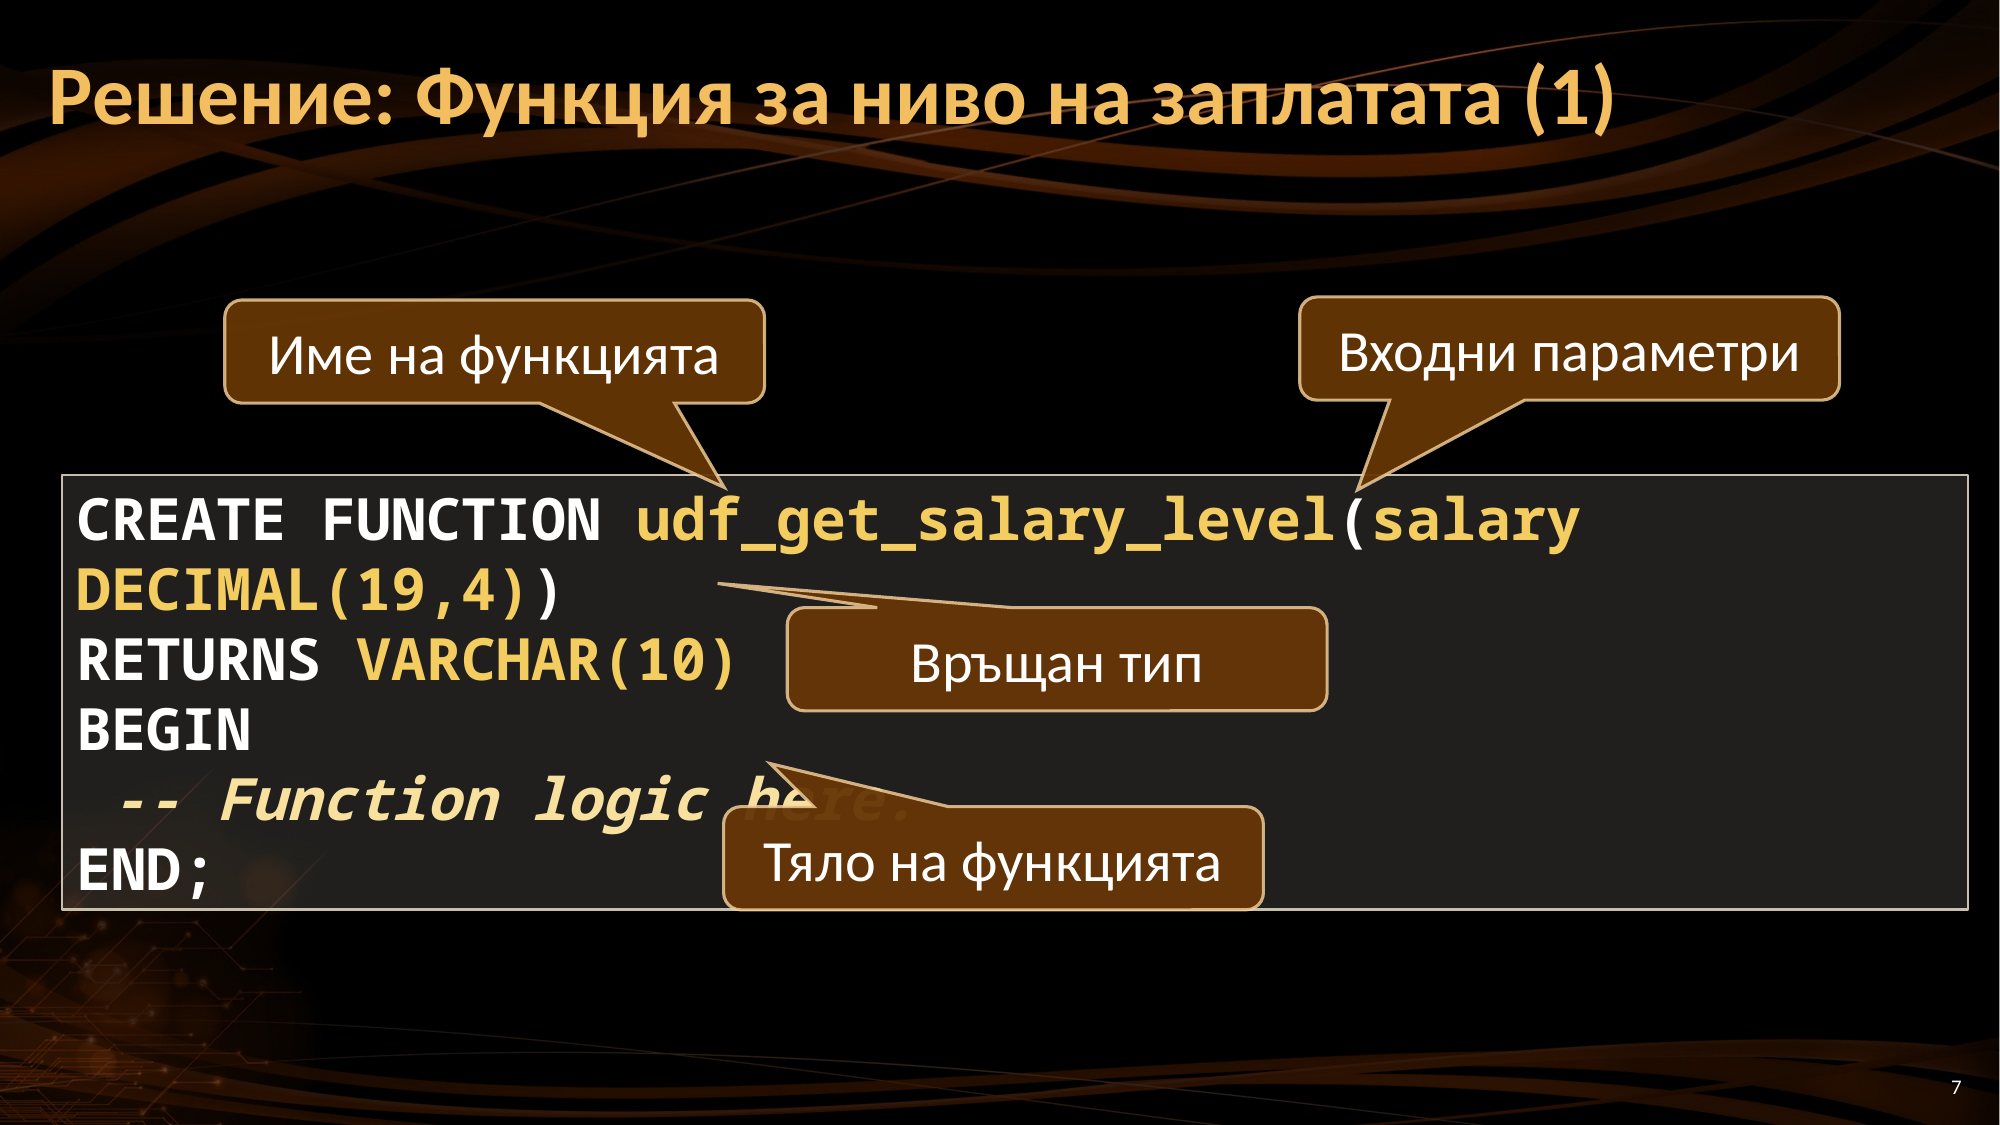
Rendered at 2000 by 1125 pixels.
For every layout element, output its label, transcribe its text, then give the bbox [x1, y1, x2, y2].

text_box Име на функцията [223, 298, 766, 490]
text_box Входни параметри [1298, 295, 1841, 493]
text_box CREATE FUNCTION udf_get_salary_level(salary DECIMAL(19,4)) RETURNS VARCHAR(10) BEGIN -- Function logic here. END; [62, 474, 1968, 910]
slide_number 7 [1897, 1070, 1968, 1103]
picture [0, 0, 2000, 1125]
text_box Връщан тип [717, 582, 1329, 712]
text_box Тяло на функцията [722, 761, 1265, 911]
title Решение: Функция за ниво на заплатата (1) [30, 6, 1968, 189]
